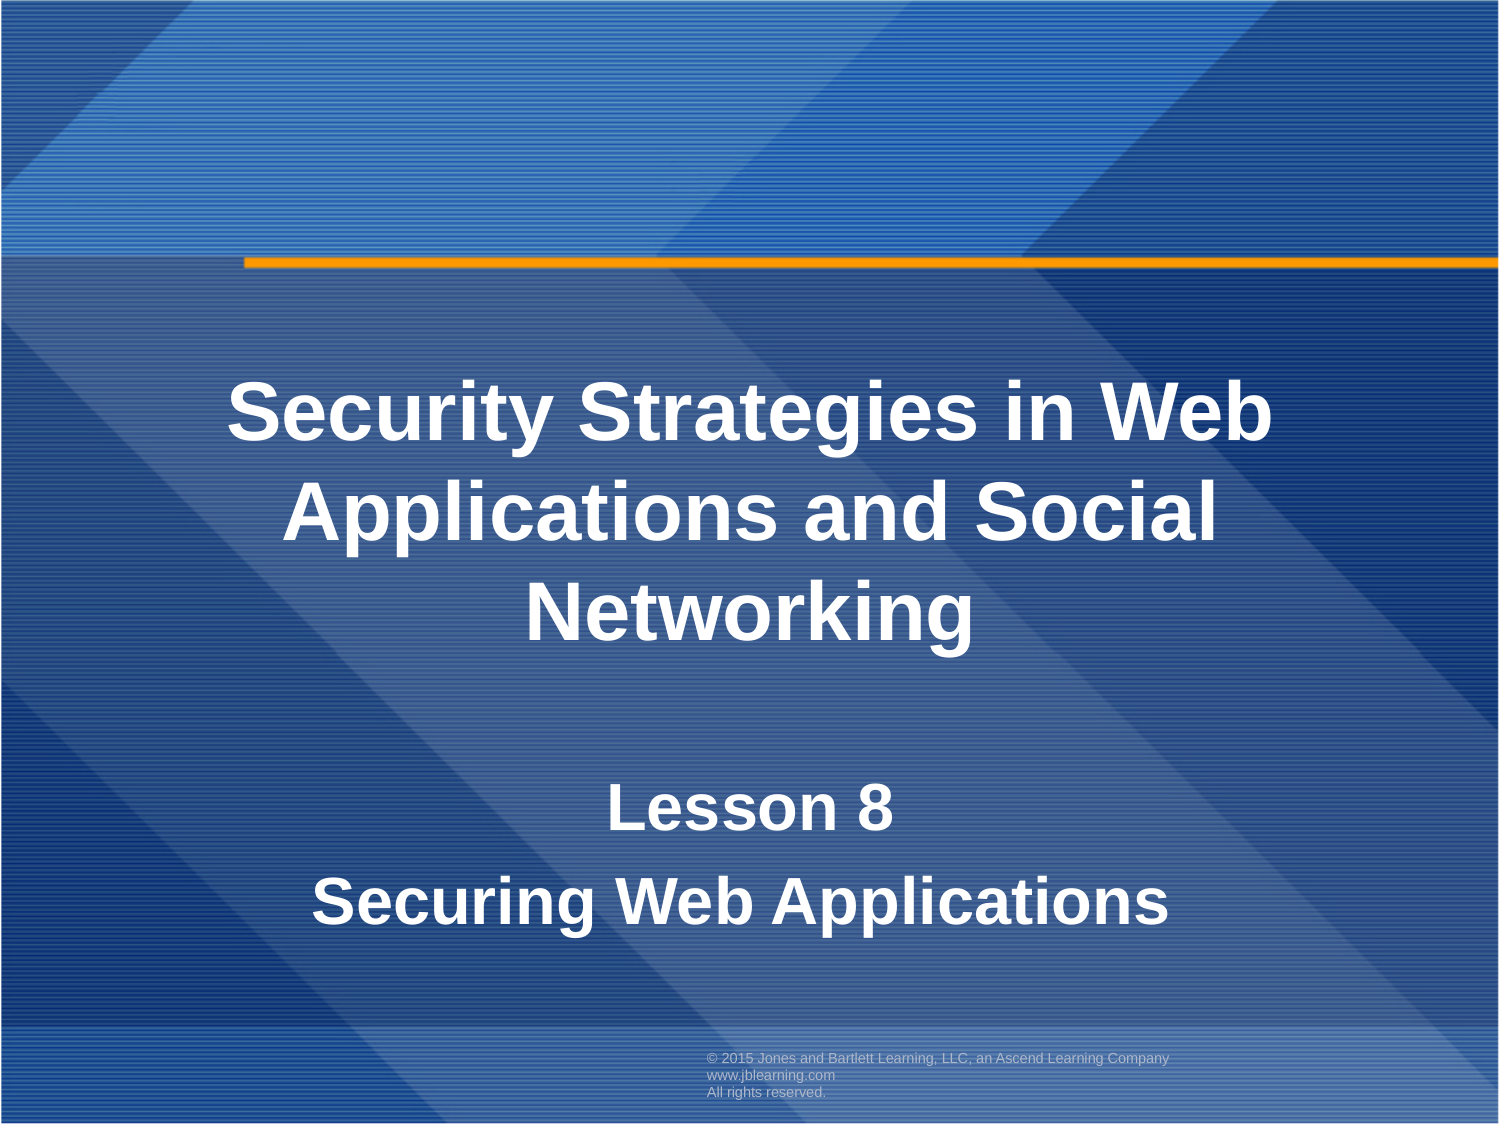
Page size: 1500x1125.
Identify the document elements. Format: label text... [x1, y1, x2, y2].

subtitle Security Strategies in Web Applications and Social Networking Lesson 8 Securing Web Applications [65, 349, 1436, 953]
picture [0, 0, 1500, 1125]
